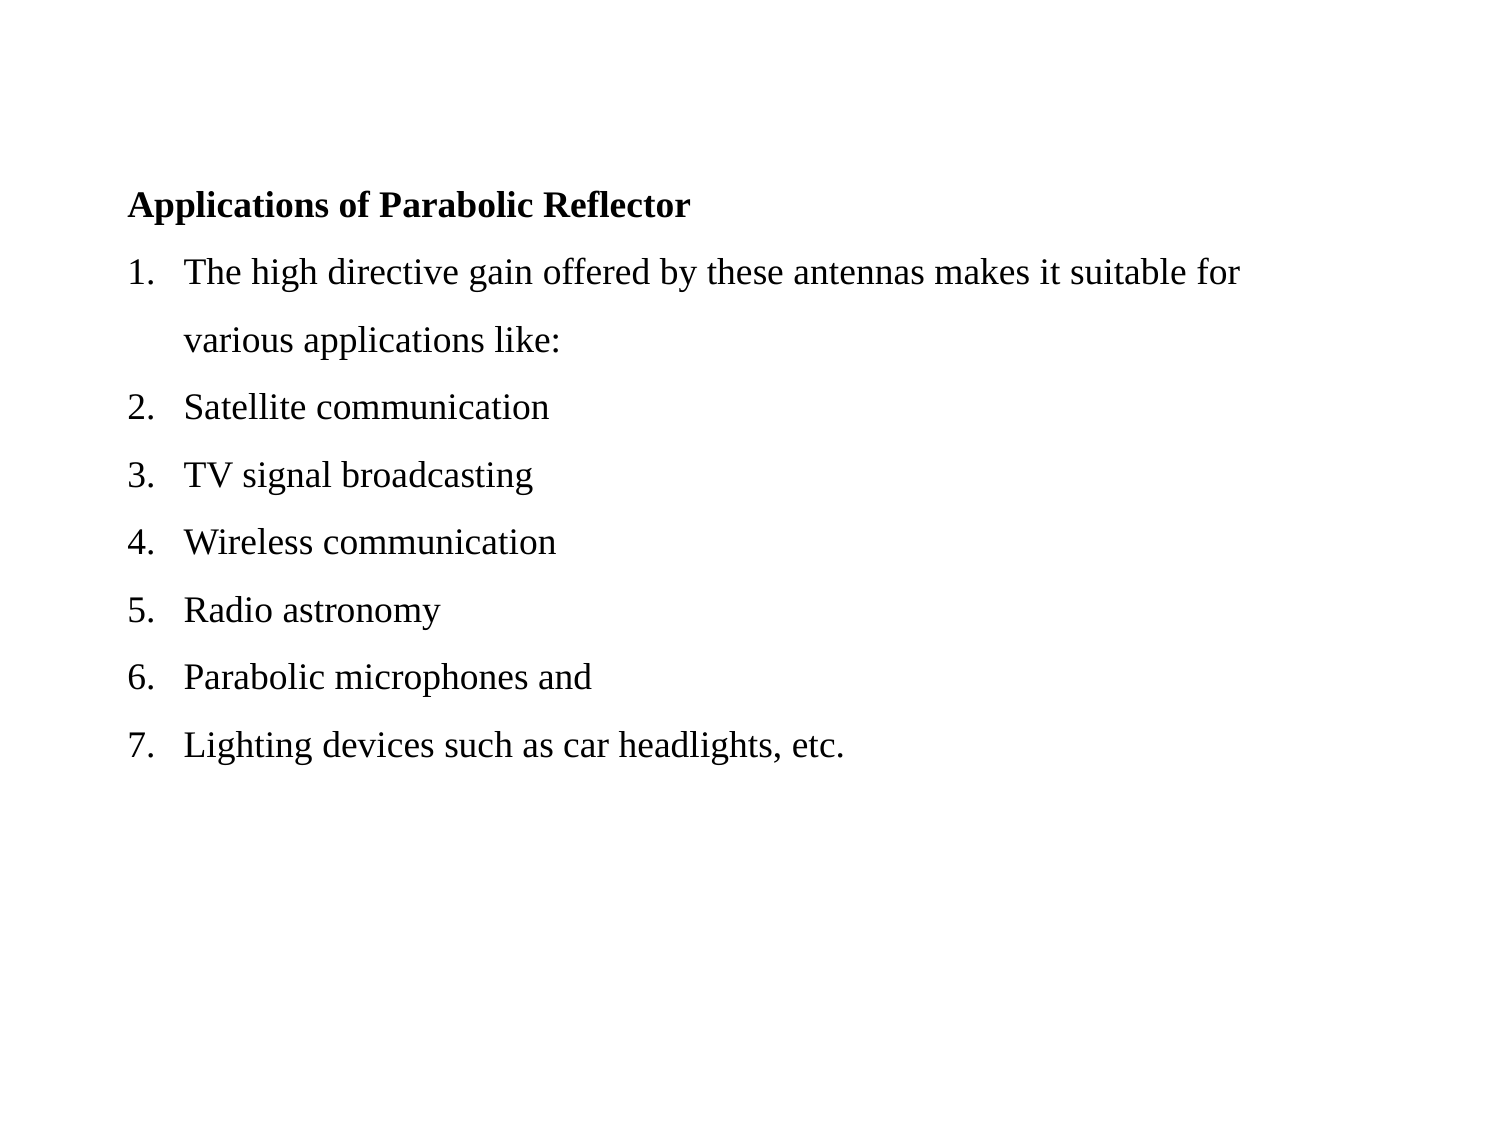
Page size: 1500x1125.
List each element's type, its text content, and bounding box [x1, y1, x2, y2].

text_box Applications of Parabolic Reflector The high directive gain offered by these antennas makes it suitable for various applications like: Satellite communication TV signal broadcasting Wireless communication Radio astronomy Parabolic microphones and Lighting devices such as car headlights, etc. [112, 149, 1338, 773]
